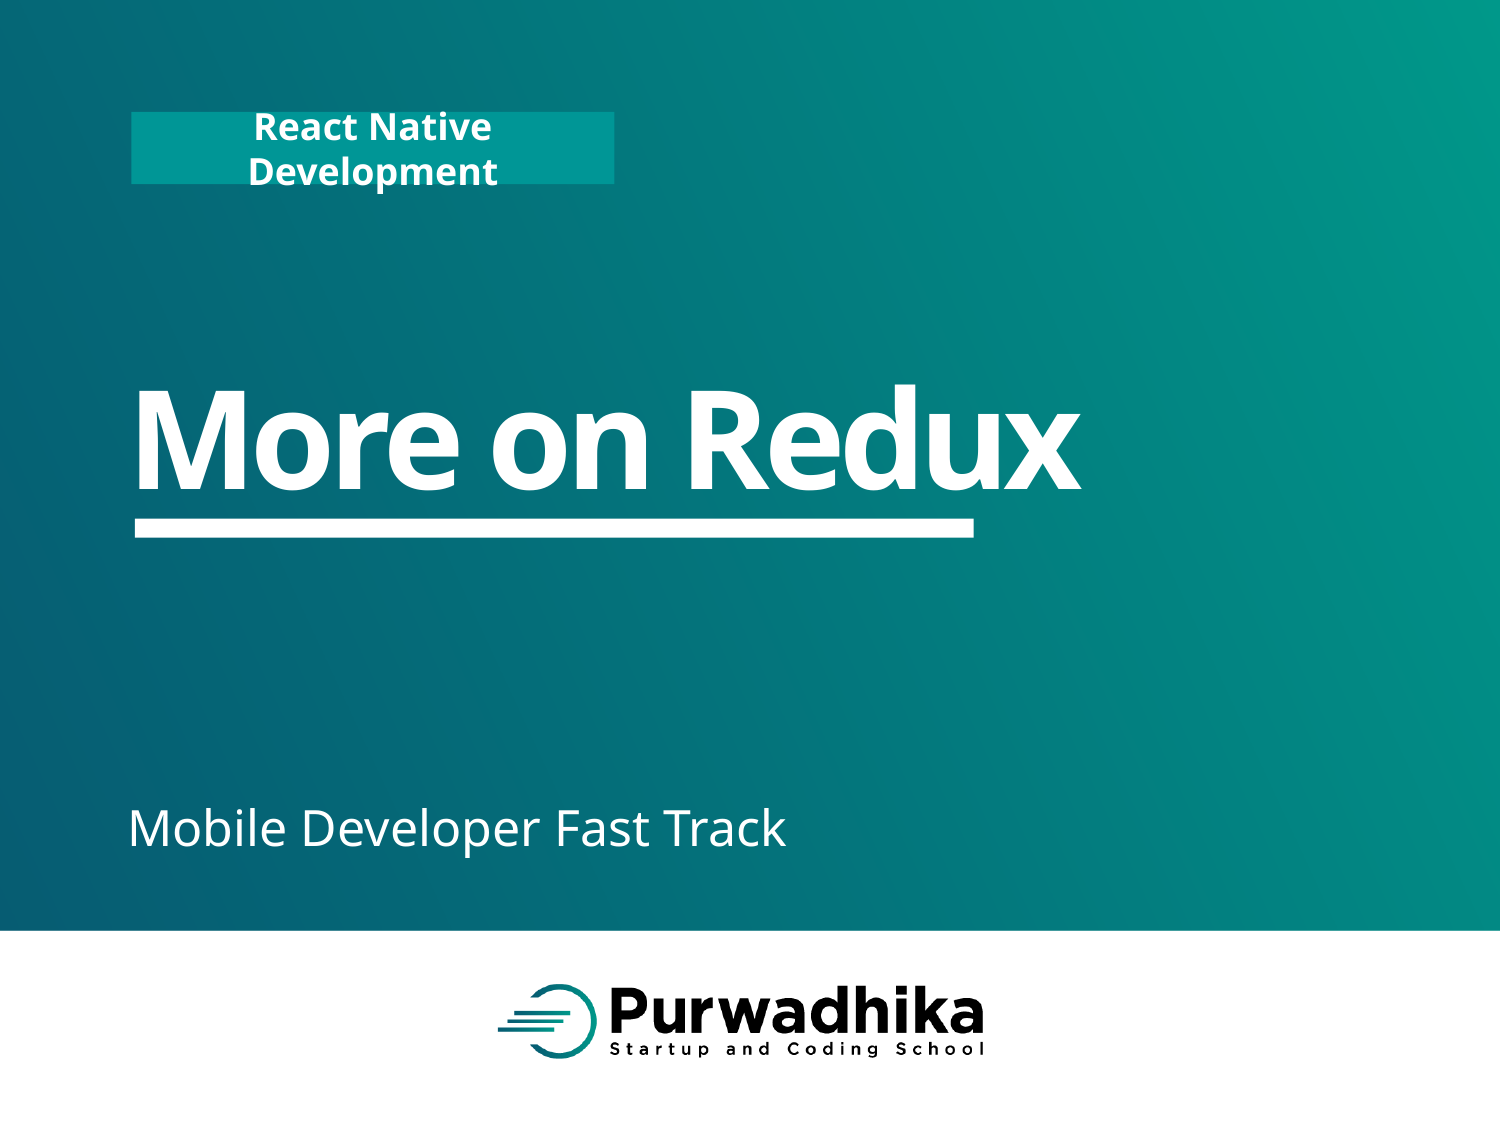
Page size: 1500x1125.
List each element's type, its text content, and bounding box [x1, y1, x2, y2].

text_box [134, 517, 975, 539]
title More on Redux [112, 184, 1388, 693]
picture [0, 0, 1500, 1125]
subtitle Mobile Developer Fast Track [112, 714, 1388, 863]
